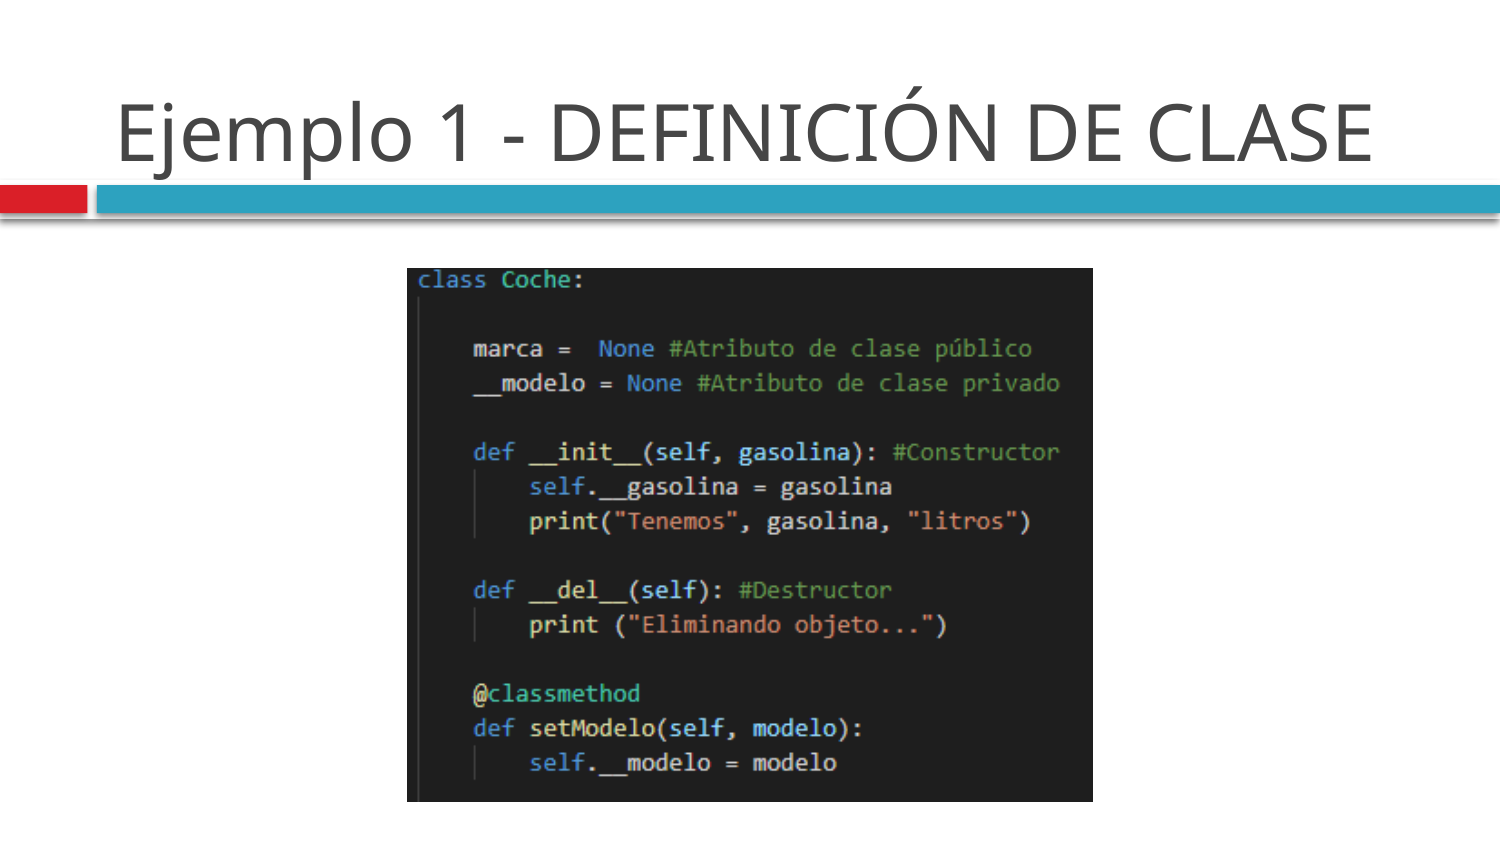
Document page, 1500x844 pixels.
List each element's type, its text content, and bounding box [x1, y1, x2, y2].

title Ejemplo 1 - DEFINICIÓN DE CLASE [99, 19, 1438, 185]
picture [407, 267, 1093, 802]
